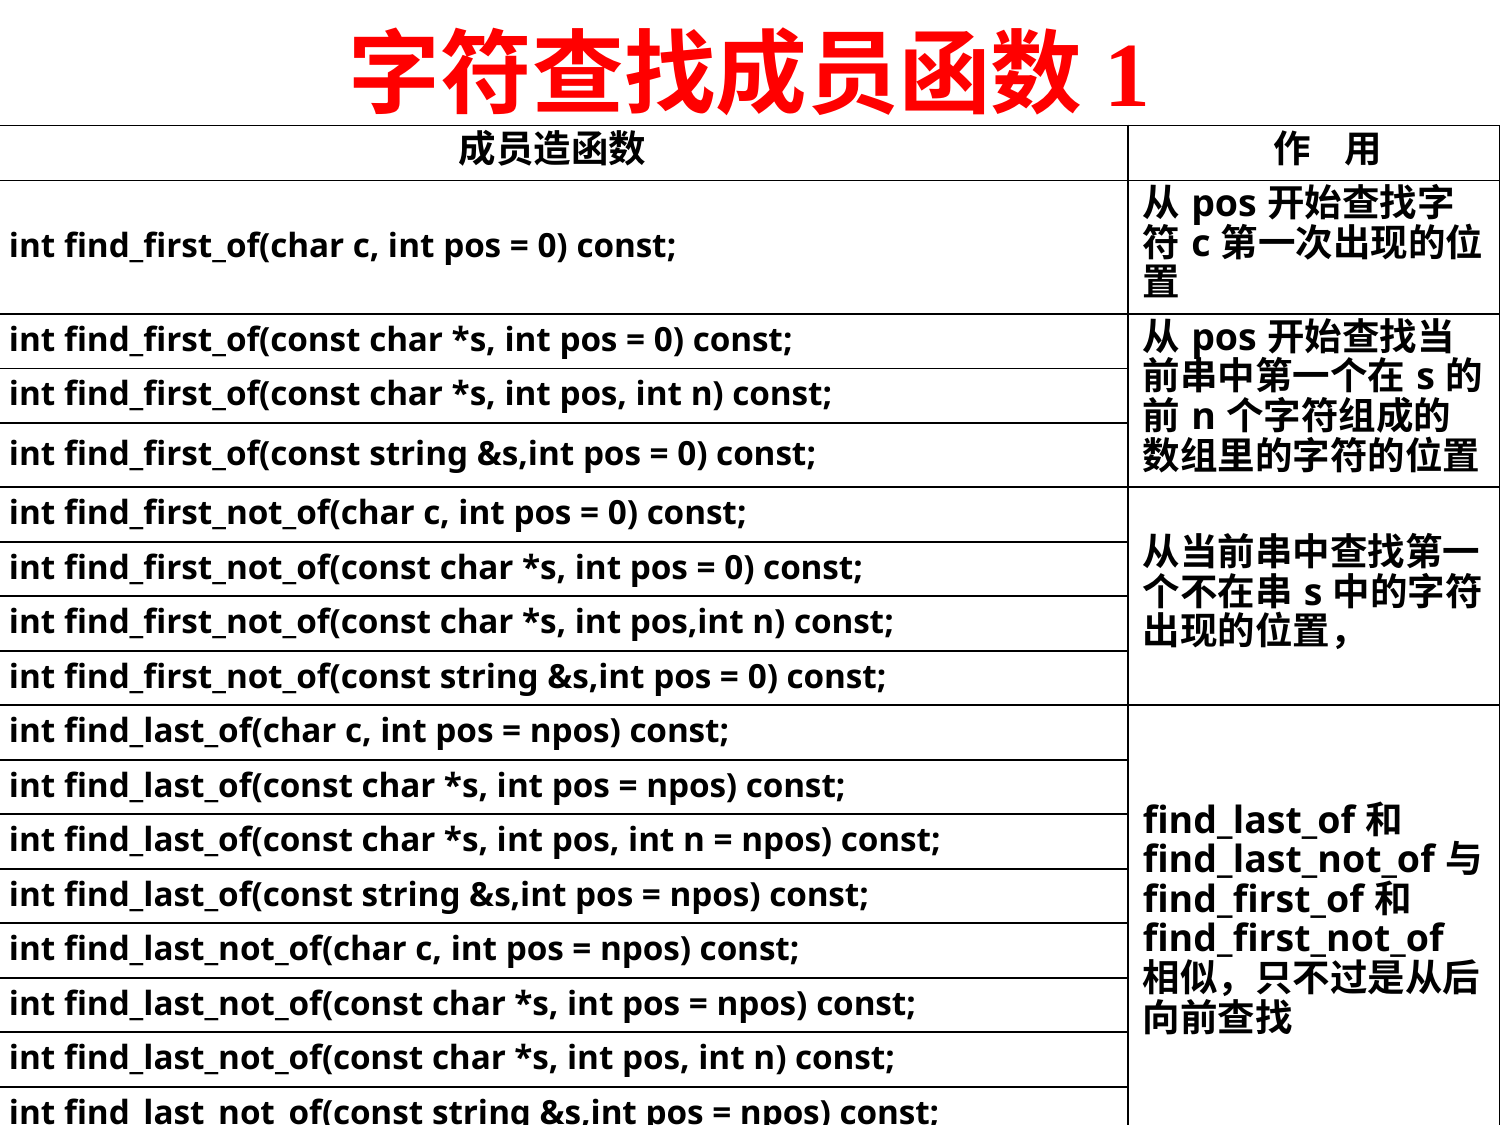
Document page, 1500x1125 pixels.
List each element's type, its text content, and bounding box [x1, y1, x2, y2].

table_cell int find_first_of(const char *s, int pos = 0) const; [0, 315, 1127, 368]
table_cell int find_first_not_of(const char *s, int pos,int n) const; [0, 597, 1127, 650]
title 字符查找成员函数1 [74, 30, 1426, 110]
table_cell int find_first_of(const char *s, int pos, int n) const; [0, 369, 1127, 422]
table_cell int find_last_of(const char *s, int pos, int n = npos) const; [0, 815, 1127, 868]
table_cell 从pos开始查找当前串中第一个在s的前n个字符组成的数组里的字符的位置 [1129, 315, 1499, 486]
table_cell int find_last_not_of(const char *s, int pos, int n) const; [0, 1033, 1127, 1086]
table_cell int find_first_not_of(const char *s, int pos = 0) const; [0, 543, 1127, 595]
table_cell int find_first_not_of(const string &s,int pos = 0) const; [0, 652, 1127, 704]
table_header 作 用 [1129, 126, 1499, 180]
table_header 成员造函数 [0, 126, 1127, 180]
table_cell int find_last_of(const char *s, int pos = npos) const; [0, 761, 1127, 813]
table_cell int find_last_not_of(const char *s, int pos = npos) const; [0, 979, 1127, 1031]
table_cell int find_first_of(char c, int pos = 0) const; [0, 181, 1127, 313]
table_cell int find_last_of(const string &s,int pos = npos) const; [0, 870, 1127, 922]
table_cell int find_first_of(const string &s,int pos = 0) const; [0, 424, 1127, 486]
table_cell int find_last_not_of(const string &s,int pos = npos) const; [0, 1088, 1127, 1125]
table_cell int find_last_of(char c, int pos = npos) const; [0, 706, 1127, 759]
table_cell int find_last_not_of(char c, int pos = npos) const; [0, 924, 1127, 977]
table_cell 从pos开始查找字符c第一次出现的位置 [1129, 181, 1499, 313]
table_cell 从当前串中查找第一个不在串s中的字符出现的位置， [1129, 488, 1499, 704]
table_cell int find_first_not_of(char c, int pos = 0) const; [0, 488, 1127, 541]
table_cell find_last_of和find_last_not_of与find_first_of和find_first_not_of相似，只不过是从后向前查找 [1129, 706, 1499, 1125]
